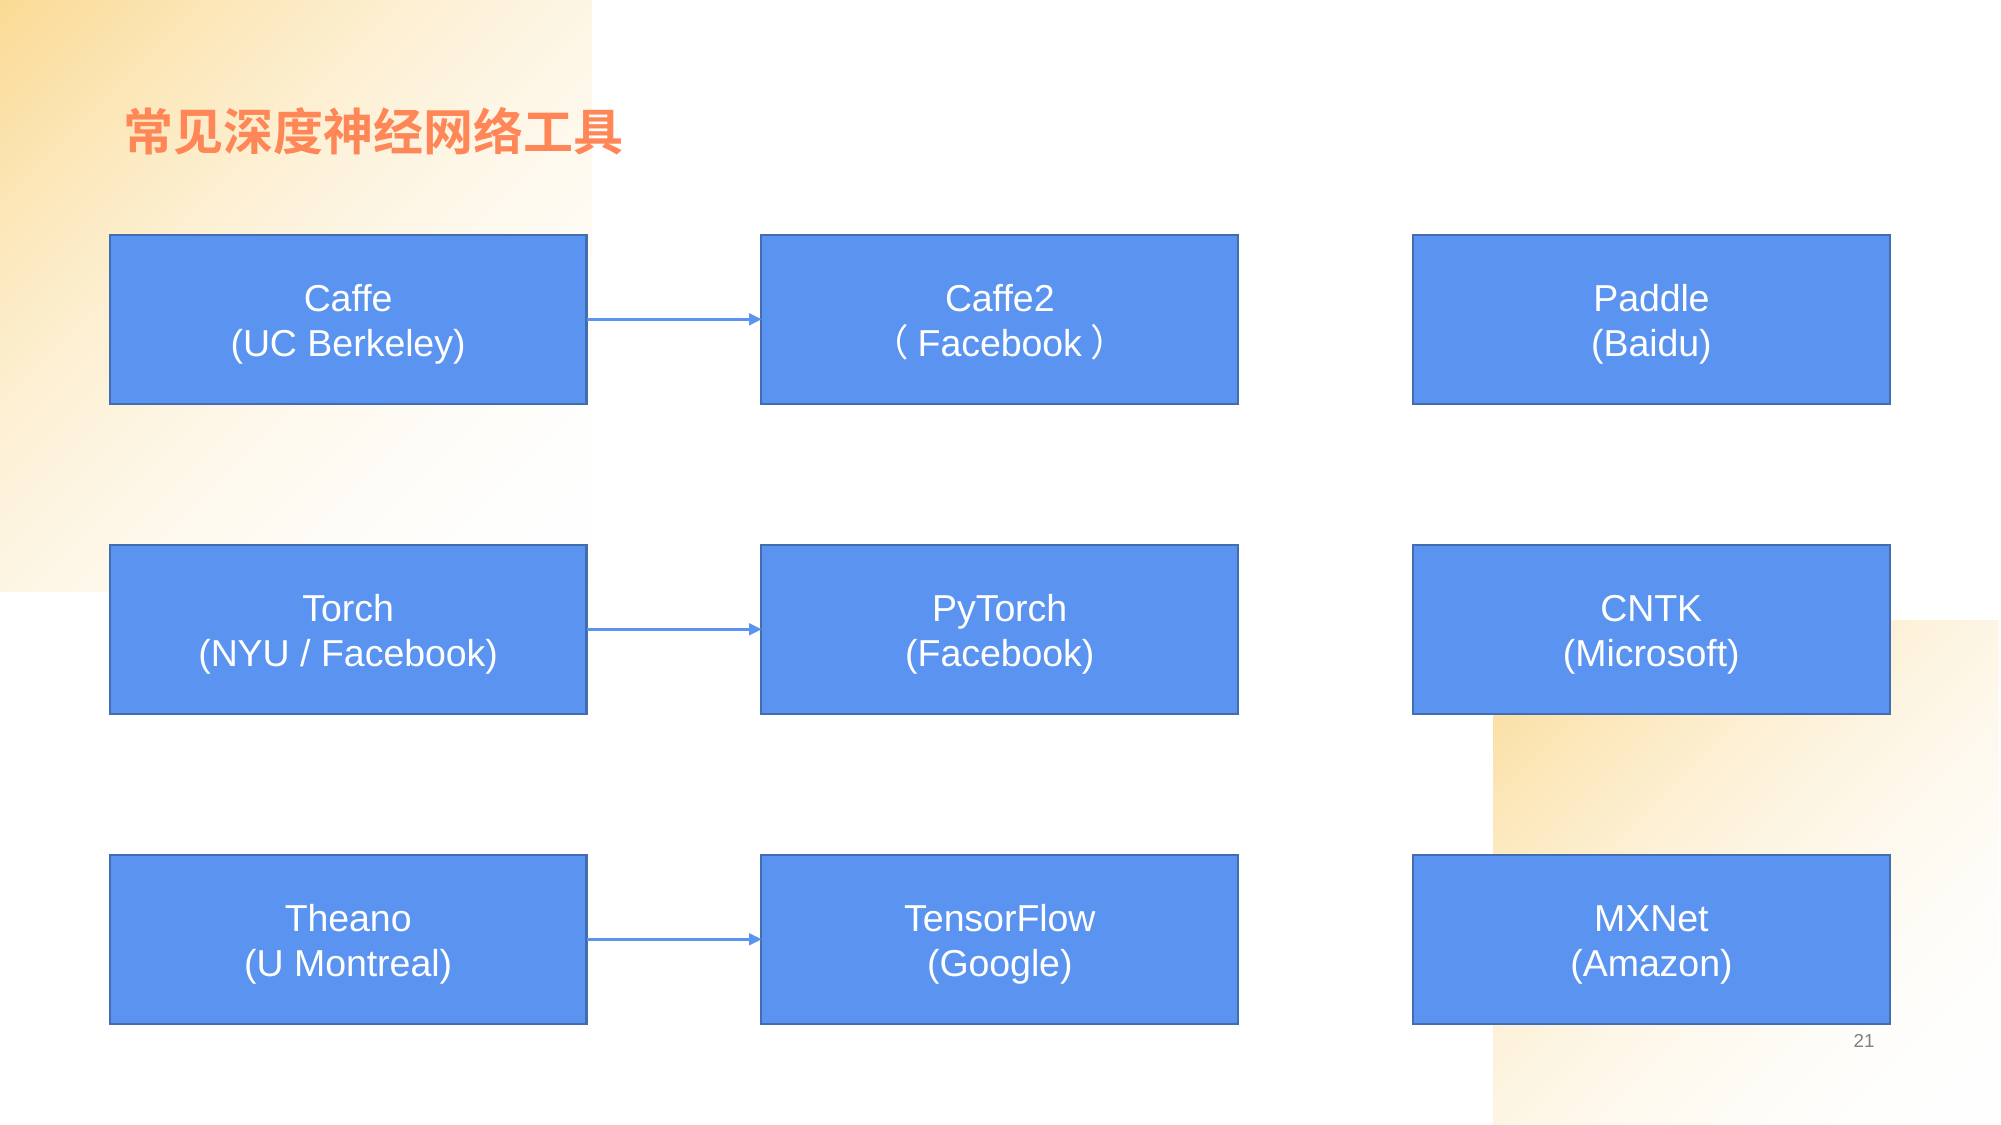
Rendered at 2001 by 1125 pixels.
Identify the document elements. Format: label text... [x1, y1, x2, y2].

slide_number 21 [1471, 1025, 1890, 1057]
title 常见深度神经网络工具 [108, 0, 1890, 169]
text_box Caffe2 （Facebook） [760, 234, 1239, 405]
text_box PyTorch (Facebook) [760, 544, 1239, 715]
text_box CNTK (Microsoft) [1412, 544, 1891, 715]
text_box Paddle (Baidu) [1412, 234, 1891, 405]
text_box MXNet (Amazon) [1412, 854, 1891, 1025]
text_box Theano (U Montreal) [109, 854, 588, 1025]
text_box TensorFlow (Google) [760, 854, 1239, 1025]
text_box Torch (NYU / Facebook) [109, 544, 588, 715]
text_box Caffe (UC Berkeley) [109, 234, 588, 405]
